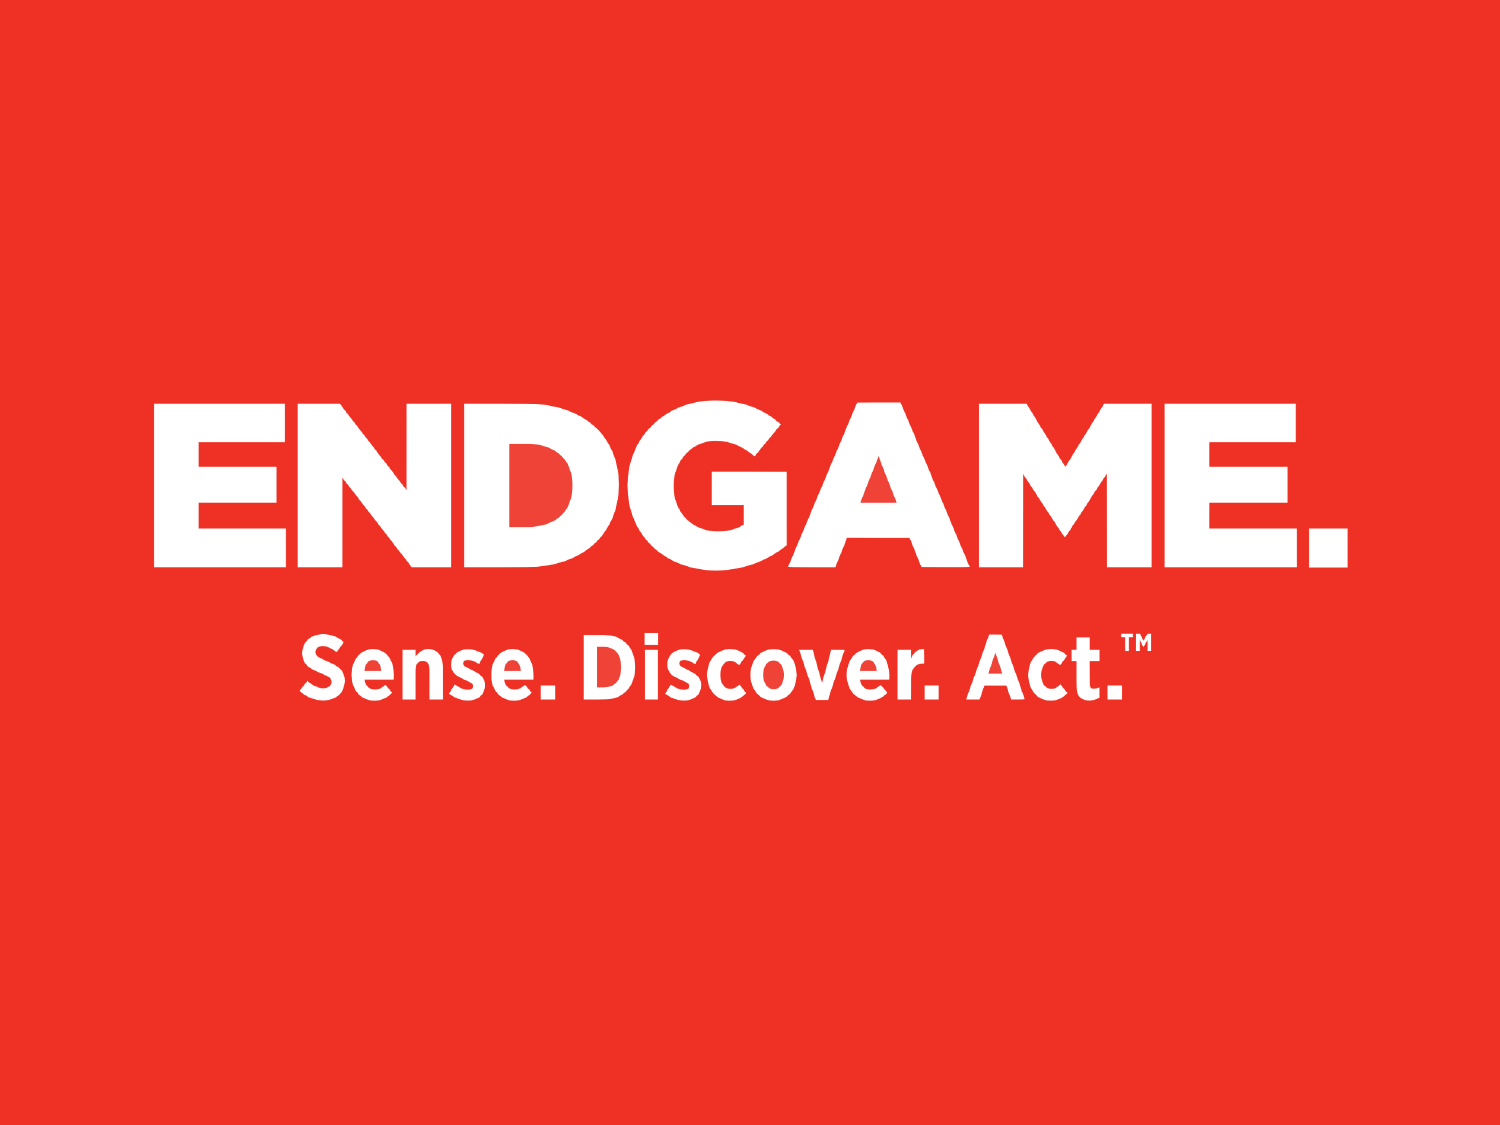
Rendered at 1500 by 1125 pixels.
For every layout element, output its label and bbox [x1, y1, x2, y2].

picture [150, 399, 1350, 709]
